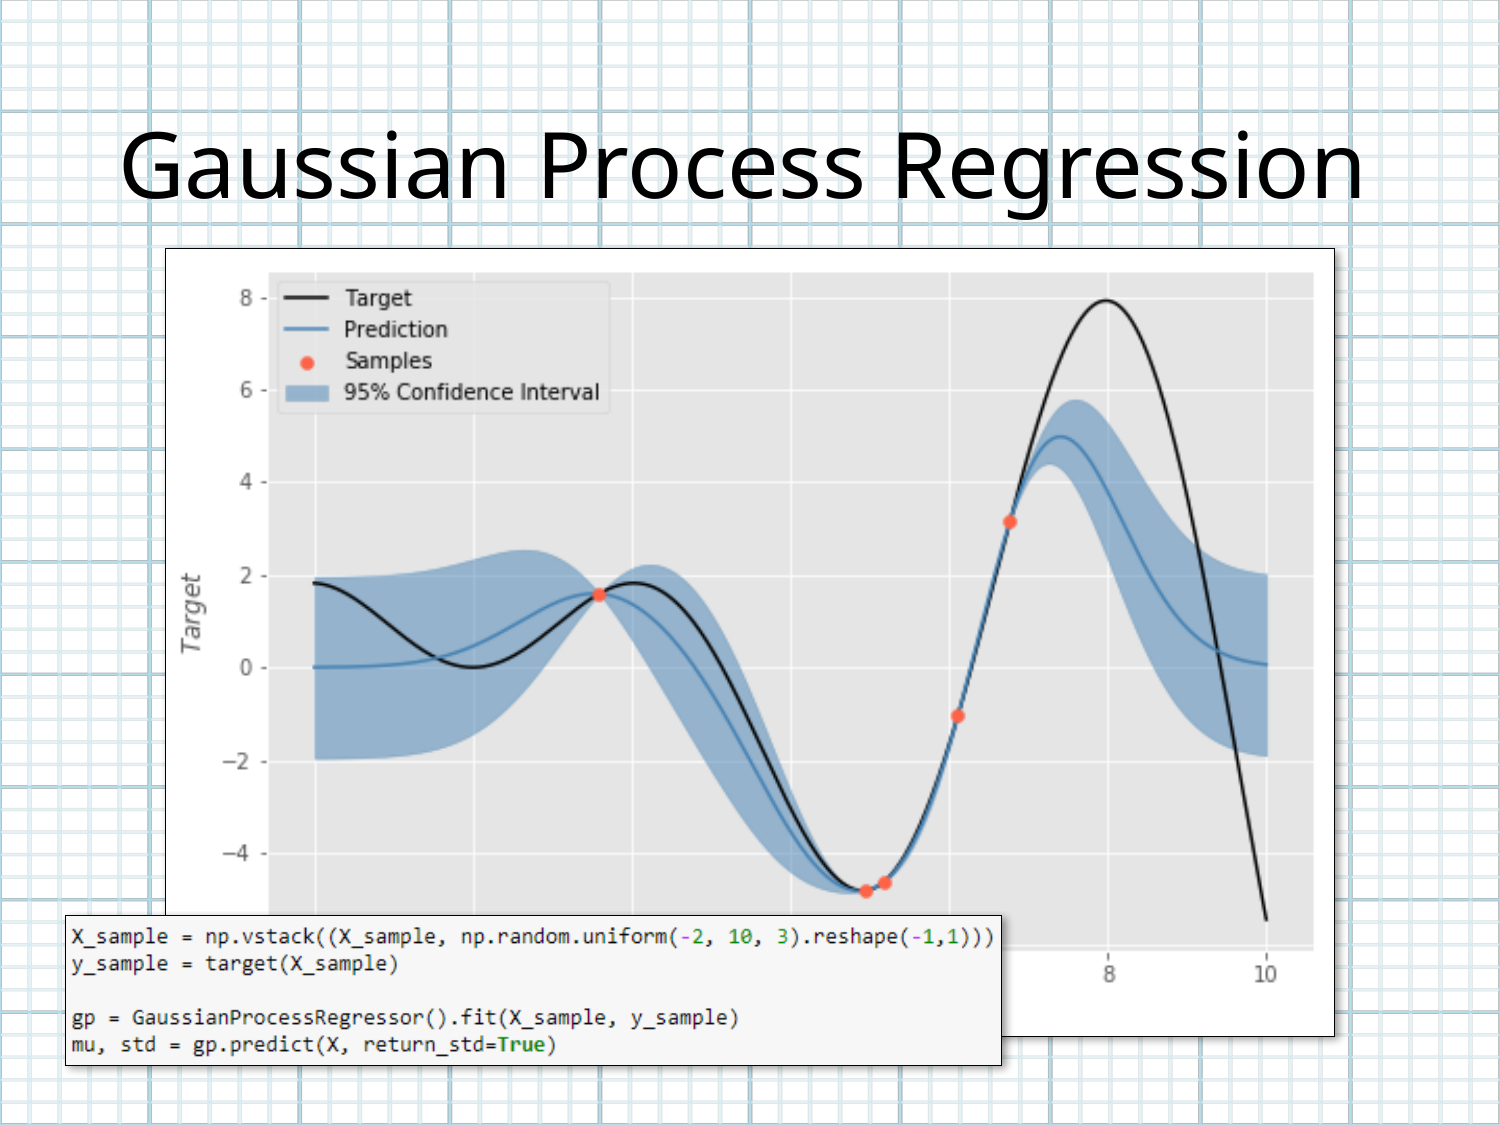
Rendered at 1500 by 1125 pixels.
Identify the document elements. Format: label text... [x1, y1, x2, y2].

picture [0, 0, 1500, 1125]
title Gaussian Process Regression [103, 59, 1397, 278]
